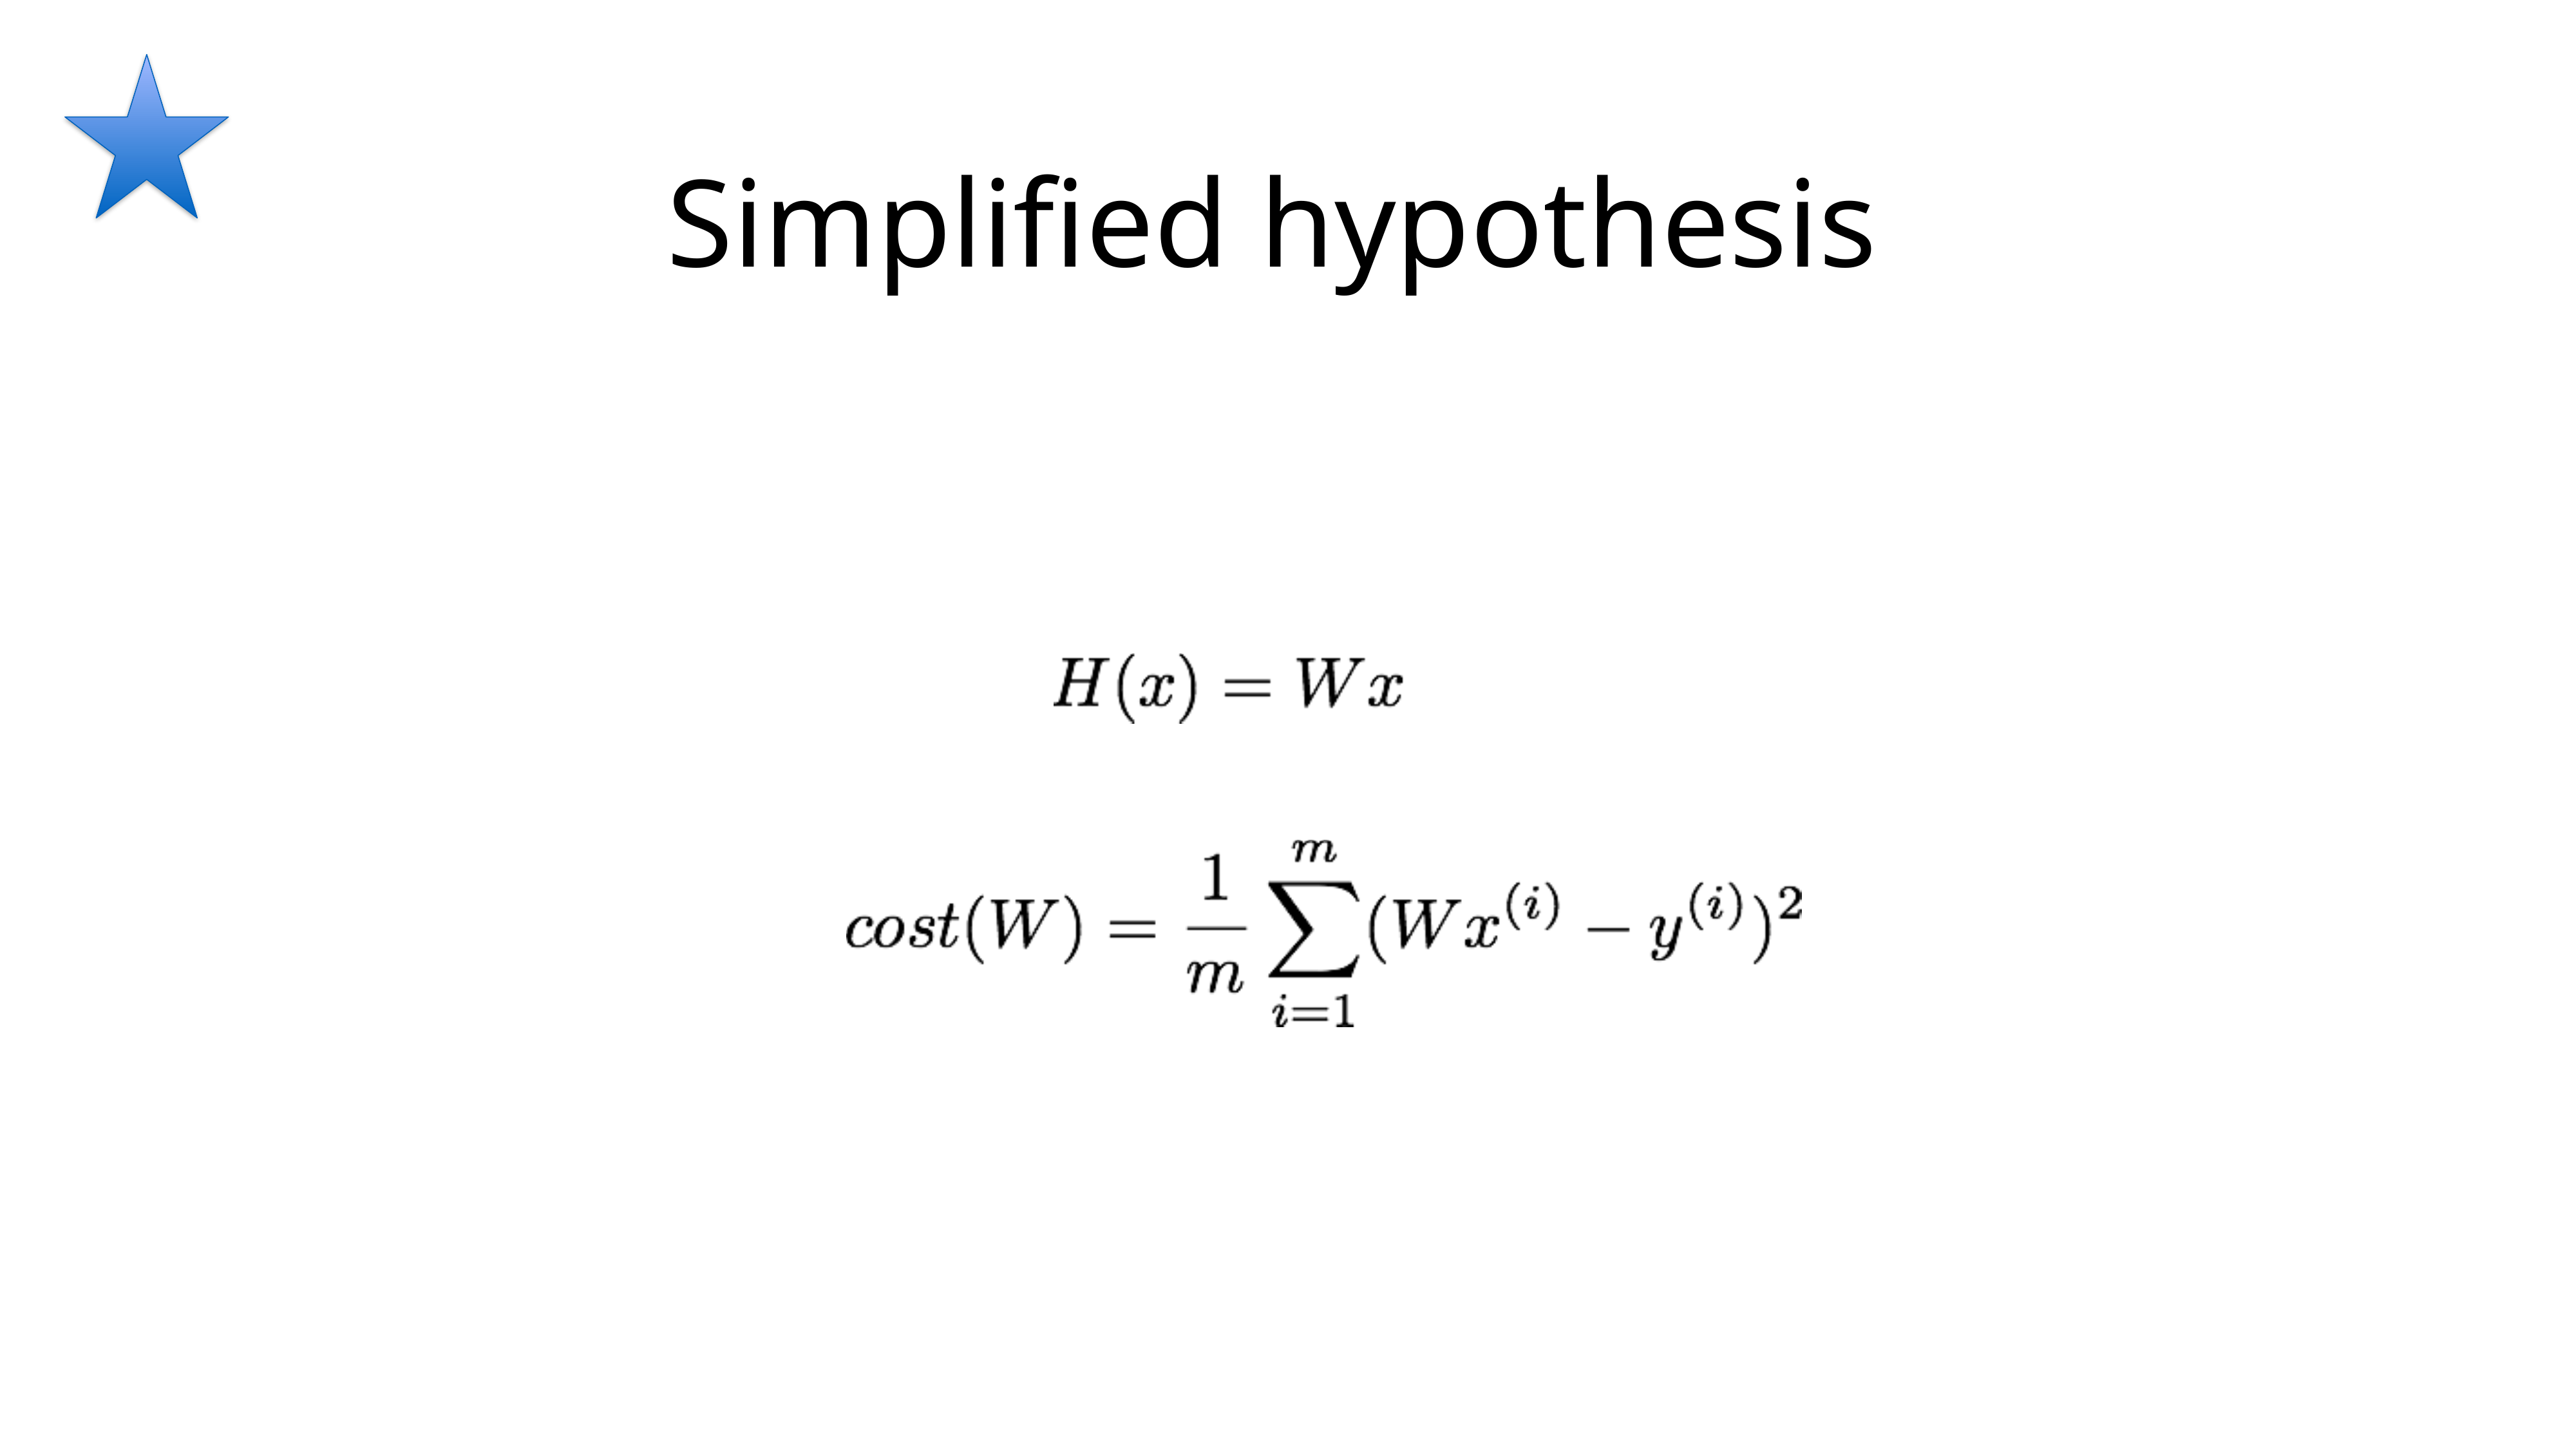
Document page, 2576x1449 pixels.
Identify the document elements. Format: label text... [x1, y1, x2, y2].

text_box [64, 53, 229, 219]
picture [846, 840, 1802, 1027]
picture [1054, 653, 1405, 724]
title Simplified hypothesis [0, 37, 2576, 401]
